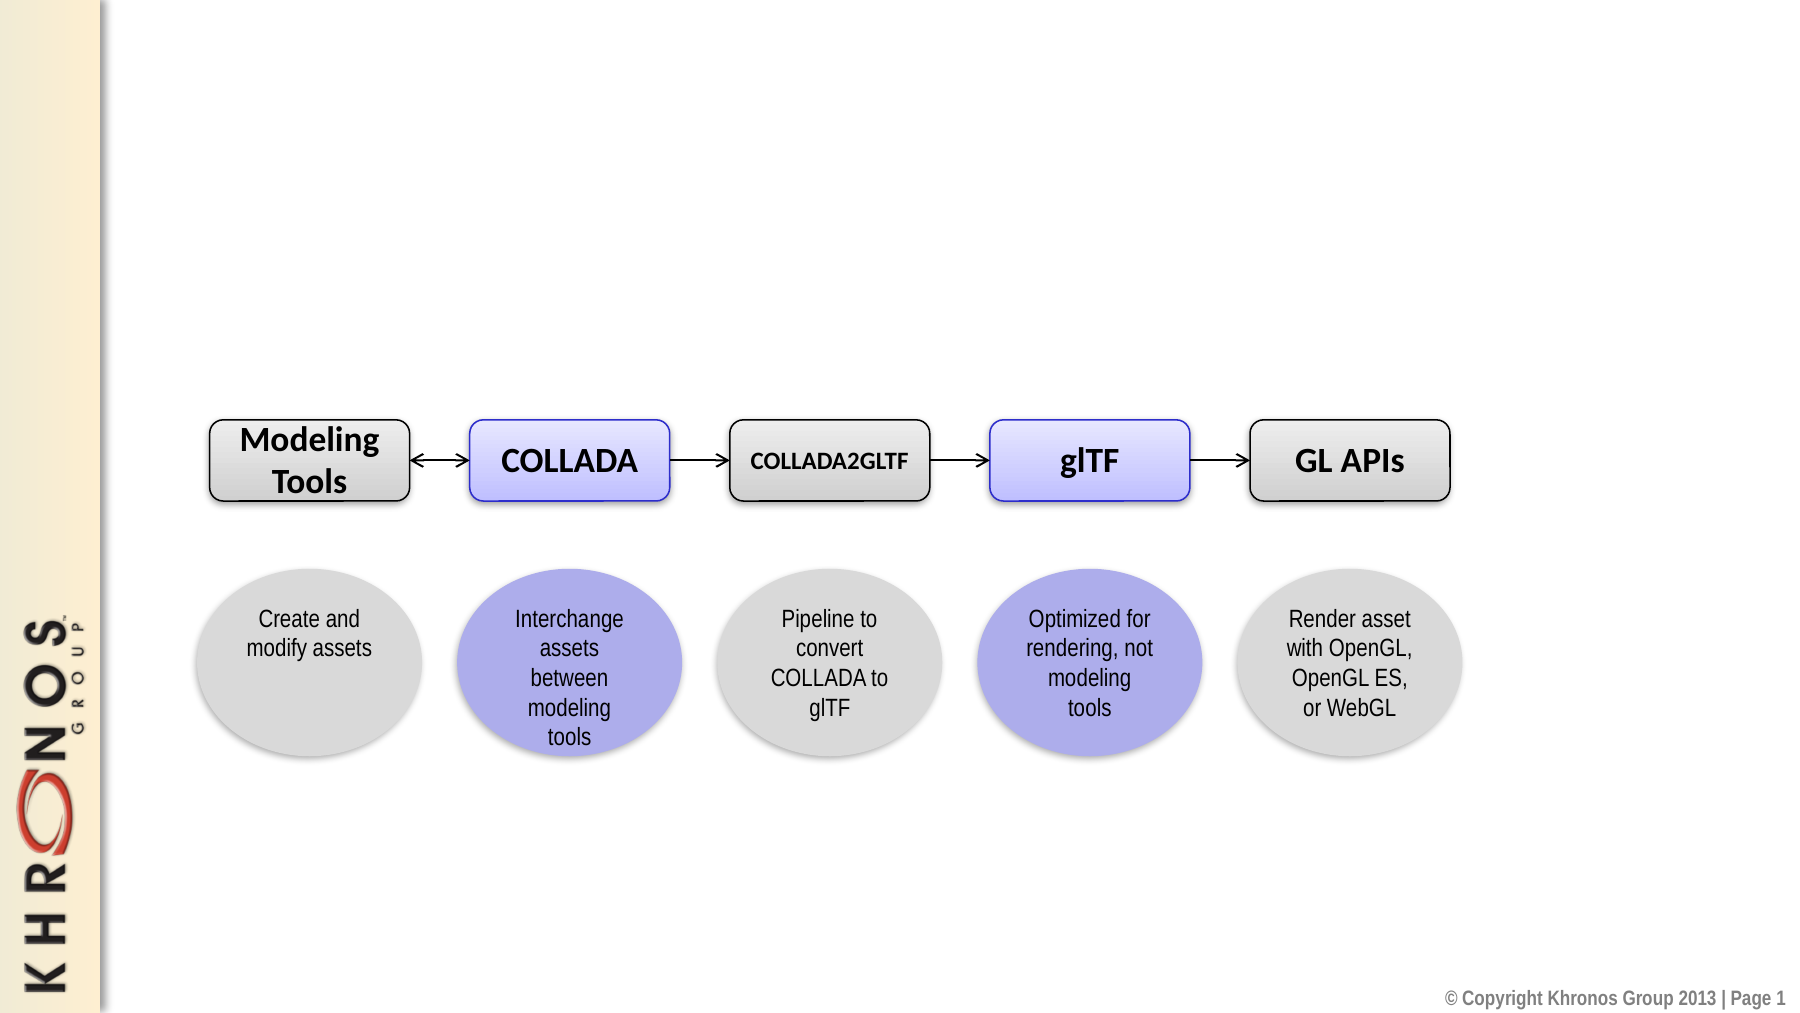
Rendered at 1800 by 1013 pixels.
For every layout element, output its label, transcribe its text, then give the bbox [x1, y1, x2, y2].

text_box Interchange assets between modeling tools [457, 568, 683, 757]
picture [10, 611, 91, 1001]
text_box COLLADA [468, 419, 671, 502]
text_box Render asset with OpenGL, OpenGL ES, or WebGL [1237, 568, 1463, 757]
text_box Pipeline to convert COLLADA to glTF [717, 568, 943, 757]
text_box Optimized for rendering, not modeling tools [977, 568, 1203, 757]
text_box glTF [989, 419, 1191, 502]
text_box Create and modify assets [197, 568, 423, 757]
text_box Modeling Tools [208, 419, 411, 502]
text_box COLLADA2GLTF [729, 419, 931, 502]
text_box GL APIs [1249, 419, 1451, 502]
